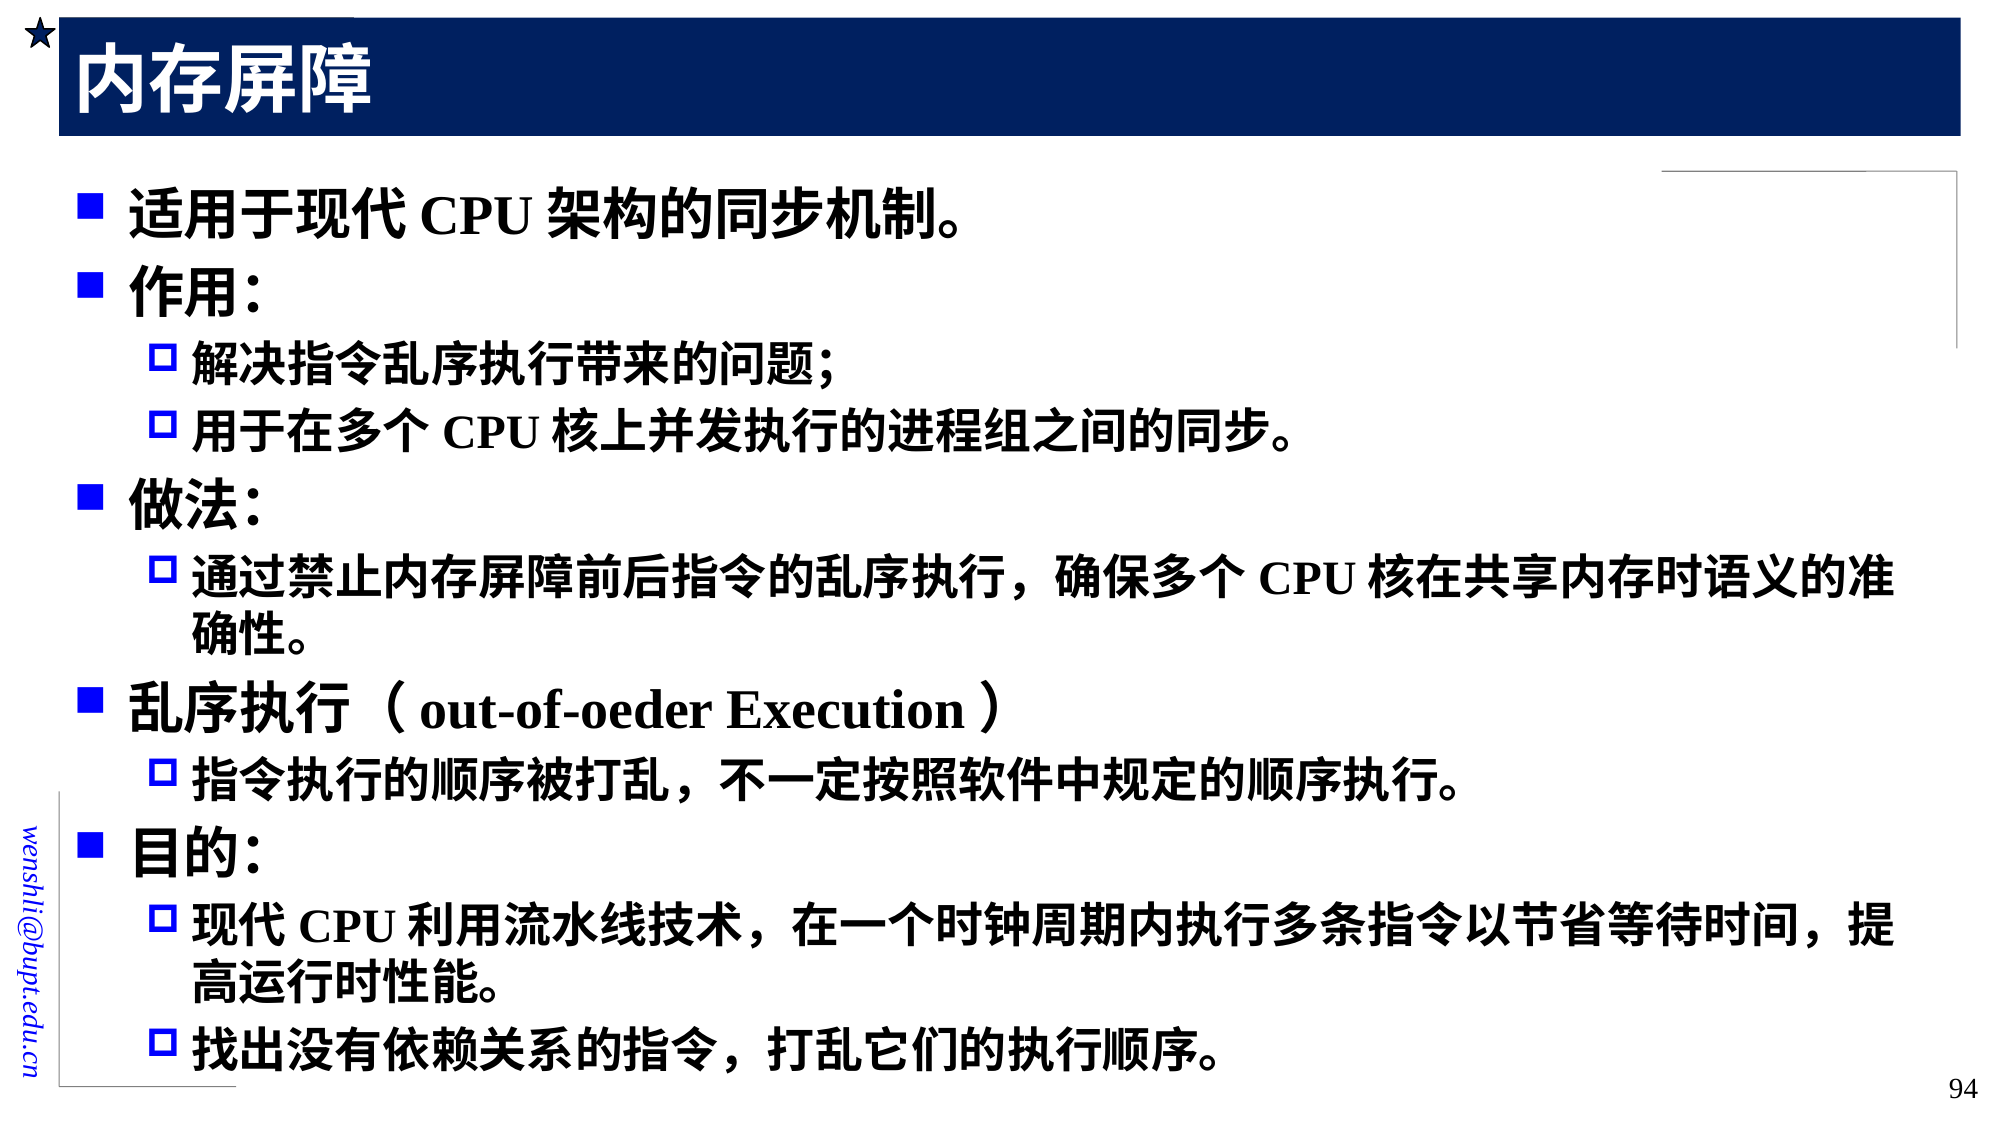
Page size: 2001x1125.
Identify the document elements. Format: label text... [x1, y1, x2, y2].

slide_number 94 [1826, 1062, 1994, 1117]
title 内存屏障 [58, 17, 1961, 137]
list 适用于现代CPU架构的同步机制。 作用： 解决指令乱序执行带来的问题； 用于在多个CPU核上并发执行的进程组之间的同步。 做法： 通过禁止内存屏障前后指令的乱序执行，确保多个CPU核在共享内存时语义的准确性。 乱序执行（out-of-oeder Execution） 指令执行的顺序被打乱，不一定按照软件中规定的顺序执行。 目的： 现代CPU利用流水线技术，在一个时钟周期内执行多条指令以节省等待时间，提高运行时性能。 找出没有依赖关系的指令，打乱它们的执行顺序。 [59, 171, 1955, 1087]
